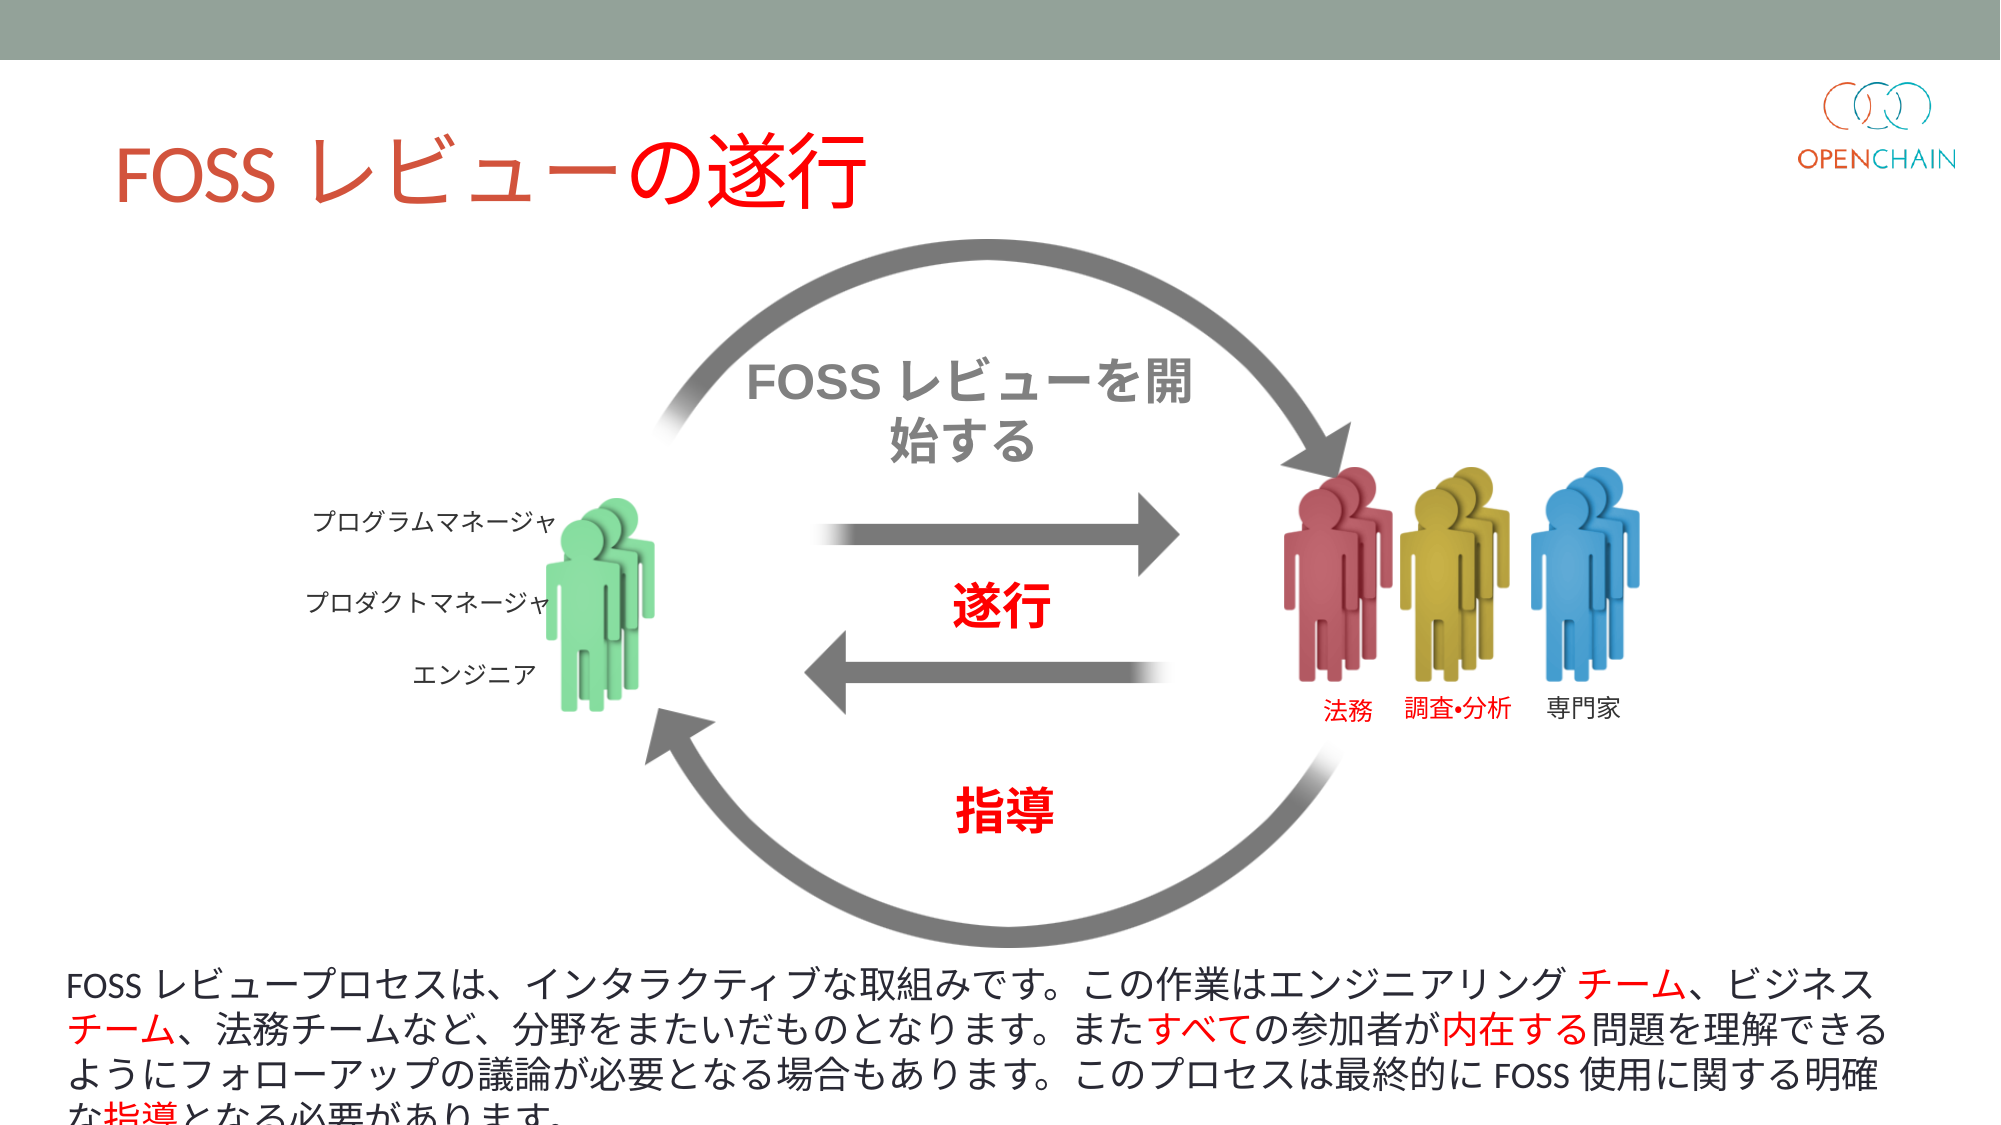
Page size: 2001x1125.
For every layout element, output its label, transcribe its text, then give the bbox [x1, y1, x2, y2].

picture [546, 498, 1346, 948]
text_box 専門家 [1531, 690, 1637, 731]
picture [1798, 82, 1955, 169]
title FOSSレビューの遂行 [99, 87, 1900, 250]
picture [1530, 467, 1640, 682]
picture [809, 492, 1181, 577]
text_box 法務 [1308, 692, 1389, 733]
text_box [324, 498, 543, 698]
picture [1400, 467, 1510, 682]
text_box 調査・分析 [1388, 685, 1528, 731]
list FOSSレビュープロセスは、インタラクティブな取組みです。この作業はエンジニアリング チーム、ビジネス チーム、法務チームなど、分野をまたいだものとなります。またすべての参加者が内在する問題を理解できるようにフォローアップの議論が必要となる場合もあります。このプロセスは最終的にFOSS使用に関する明確な指導となる必要があります。 [51, 953, 1925, 1125]
picture [650, 238, 1393, 682]
text_box 遂行 [937, 586, 1068, 627]
